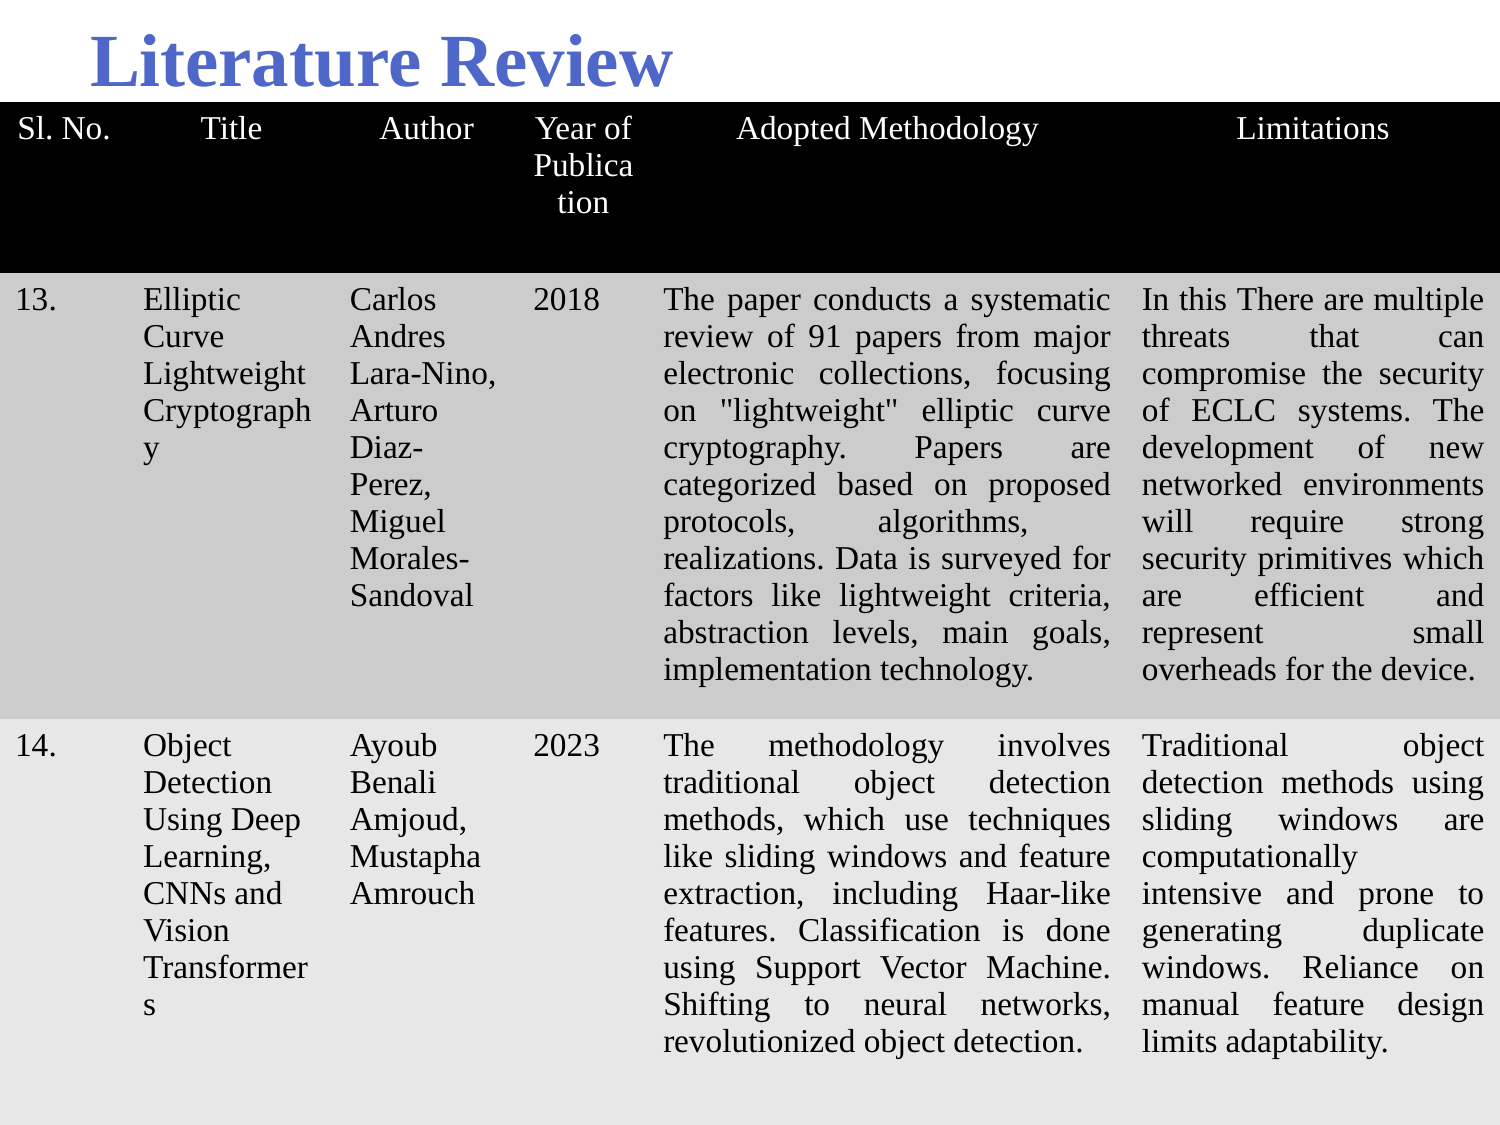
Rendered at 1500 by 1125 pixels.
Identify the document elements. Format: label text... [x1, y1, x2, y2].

table_cell Traditional object detection methods using sliding windows are computationally intensive and prone to generating duplicate windows. Reliance on manual feature design limits adaptability. [1127, 719, 1500, 1125]
table_cell The paper conducts a systematic review of 91 papers from major electronic collections, focusing on "lightweight" elliptic curve cryptography. Papers are categorized based on proposed protocols, algorithms, realizations. Data is surveyed for factors like lightweight criteria, abstraction levels, main goals, implementation technology. [648, 273, 1127, 719]
table_cell 13. [0, 273, 128, 719]
table_cell 2023 [518, 719, 648, 1125]
table_header Year of Publication [518, 102, 648, 273]
table_cell Carlos Andres Lara-Nino, Arturo Diaz-Perez, Miguel Morales-Sandoval [335, 273, 518, 719]
table_cell Object Detection Using Deep Learning, CNNs and Vision Transformers [128, 719, 335, 1125]
table_header Limitations [1127, 102, 1500, 273]
table_header Author [335, 102, 518, 273]
table_cell 2018 [518, 273, 648, 719]
table_header Adopted Methodology [648, 102, 1127, 273]
table_cell The methodology involves traditional object detection methods, which use techniques like sliding windows and feature extraction, including Haar-like features. Classification is done using Support Vector Machine. Shifting to neural networks, revolutionized object detection. [648, 719, 1127, 1125]
table_cell Ayoub Benali Amjoud, Mustapha Amrouch [335, 719, 518, 1125]
table_header Title [128, 102, 335, 273]
table_cell Elliptic Curve Lightweight Cryptography [128, 273, 335, 719]
table_header Sl. No. [0, 102, 128, 273]
table_cell In this There are multiple threats that can compromise the security of ECLC systems. The development of new networked environments will require strong security primitives which are efficient and represent small overheads for the device. [1127, 273, 1500, 719]
table_cell 14. [0, 719, 128, 1125]
title Literature Review [0, 0, 1479, 102]
